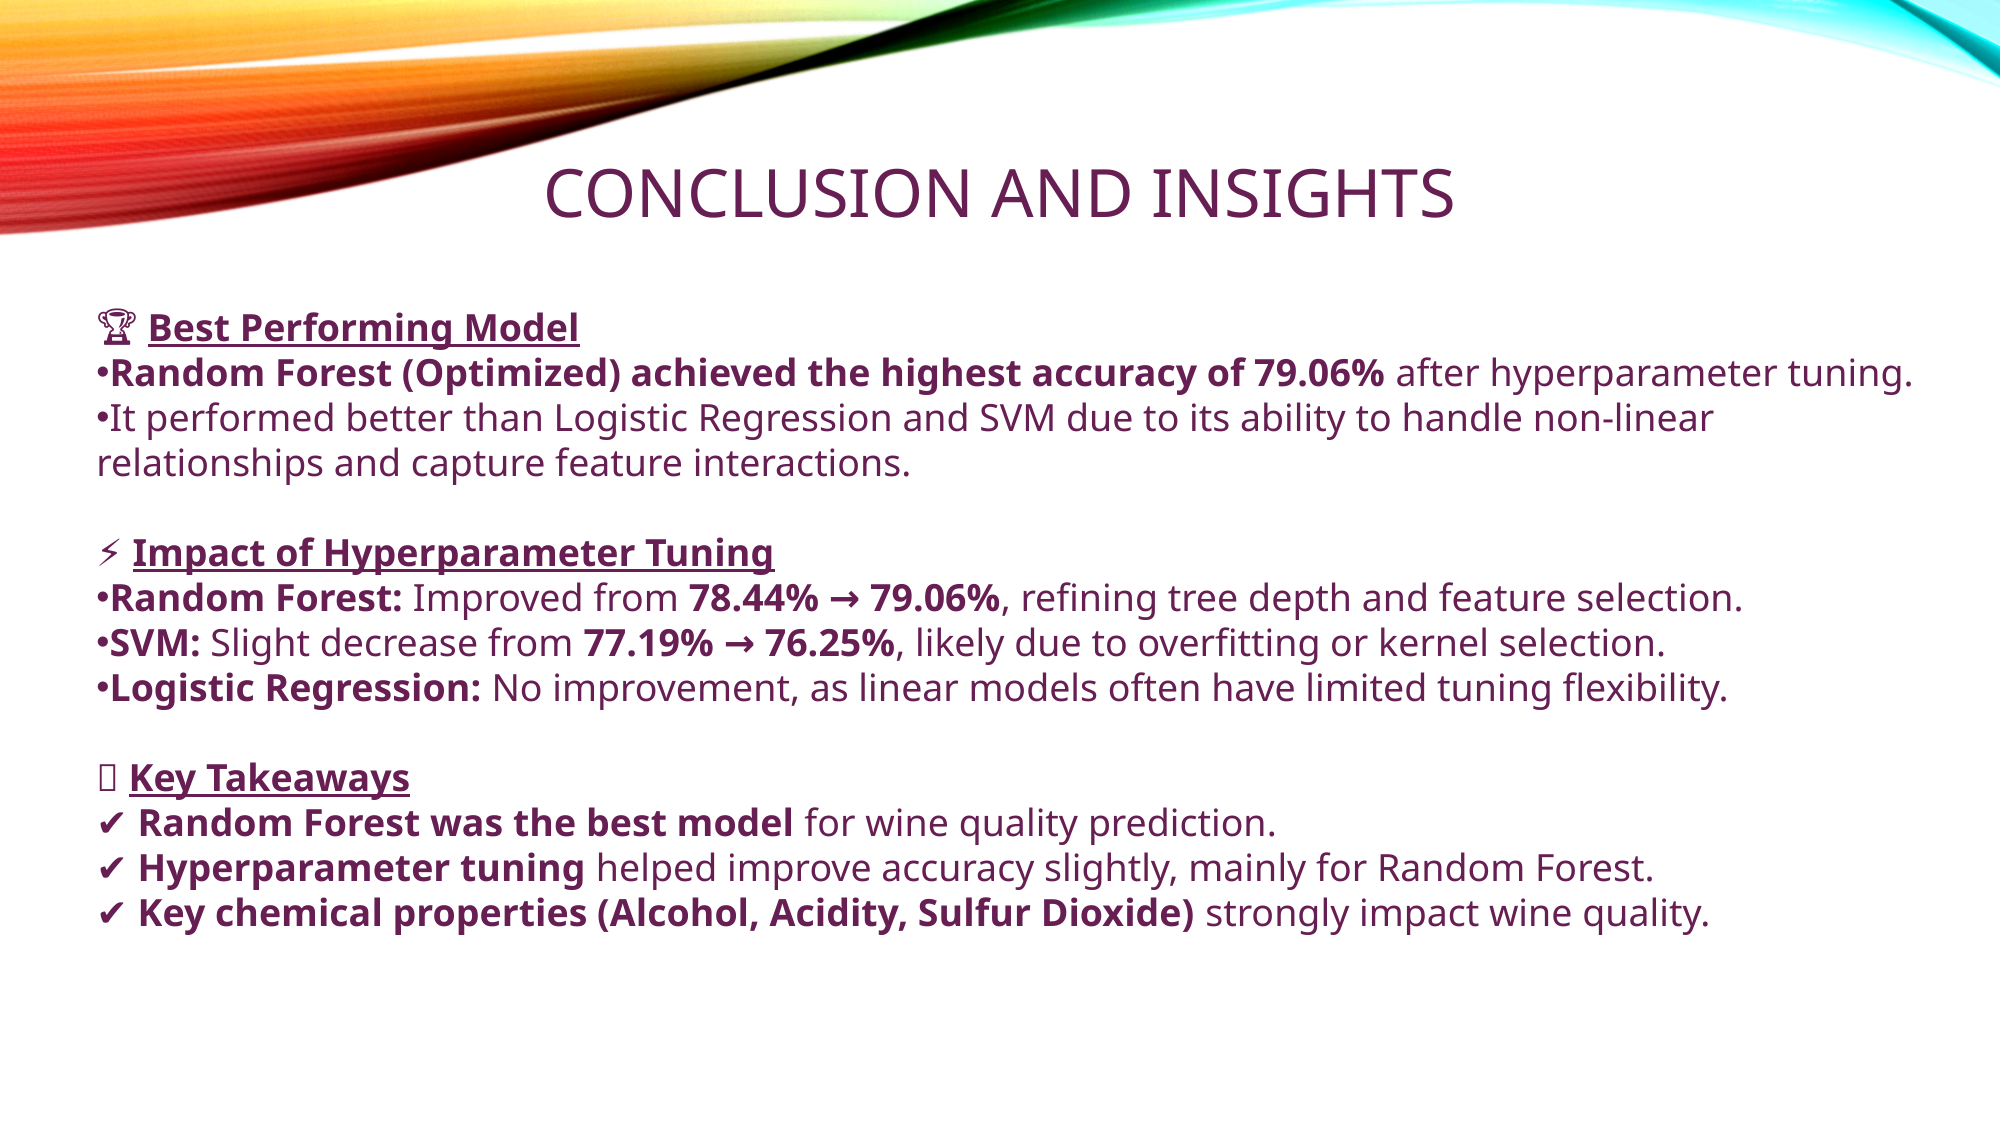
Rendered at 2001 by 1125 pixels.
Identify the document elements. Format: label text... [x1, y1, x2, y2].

text_box 🏆 Best Performing Model Random Forest (Optimized) achieved the highest accuracy of 79.06% after hyperparameter tuning. It performed better than Logistic Regression and SVM due to its ability to handle non-linear relationships and capture feature interactions. ⚡ Impact of Hyperparameter Tuning Random Forest: Improved from 78.44% → 79.06%, refining tree depth and feature selection. SVM: Slight decrease from 77.19% → 76.25%, likely due to overfitting or kernel selection. Logistic Regression: No improvement, as linear models often have limited tuning flexibility. 🔑 Key Takeaways ✔ Random Forest was the best model for wine quality prediction. ✔ Hyperparameter tuning helped improve accuracy slightly, mainly for Random Forest. ✔ Key chemical properties (Alcohol, Acidity, Sulfur Dioxide) strongly impact wine quality. [81, 296, 1959, 1032]
picture [0, 0, 2000, 237]
text_box CONCLUSION AND INSIGHTS [435, 143, 1565, 239]
